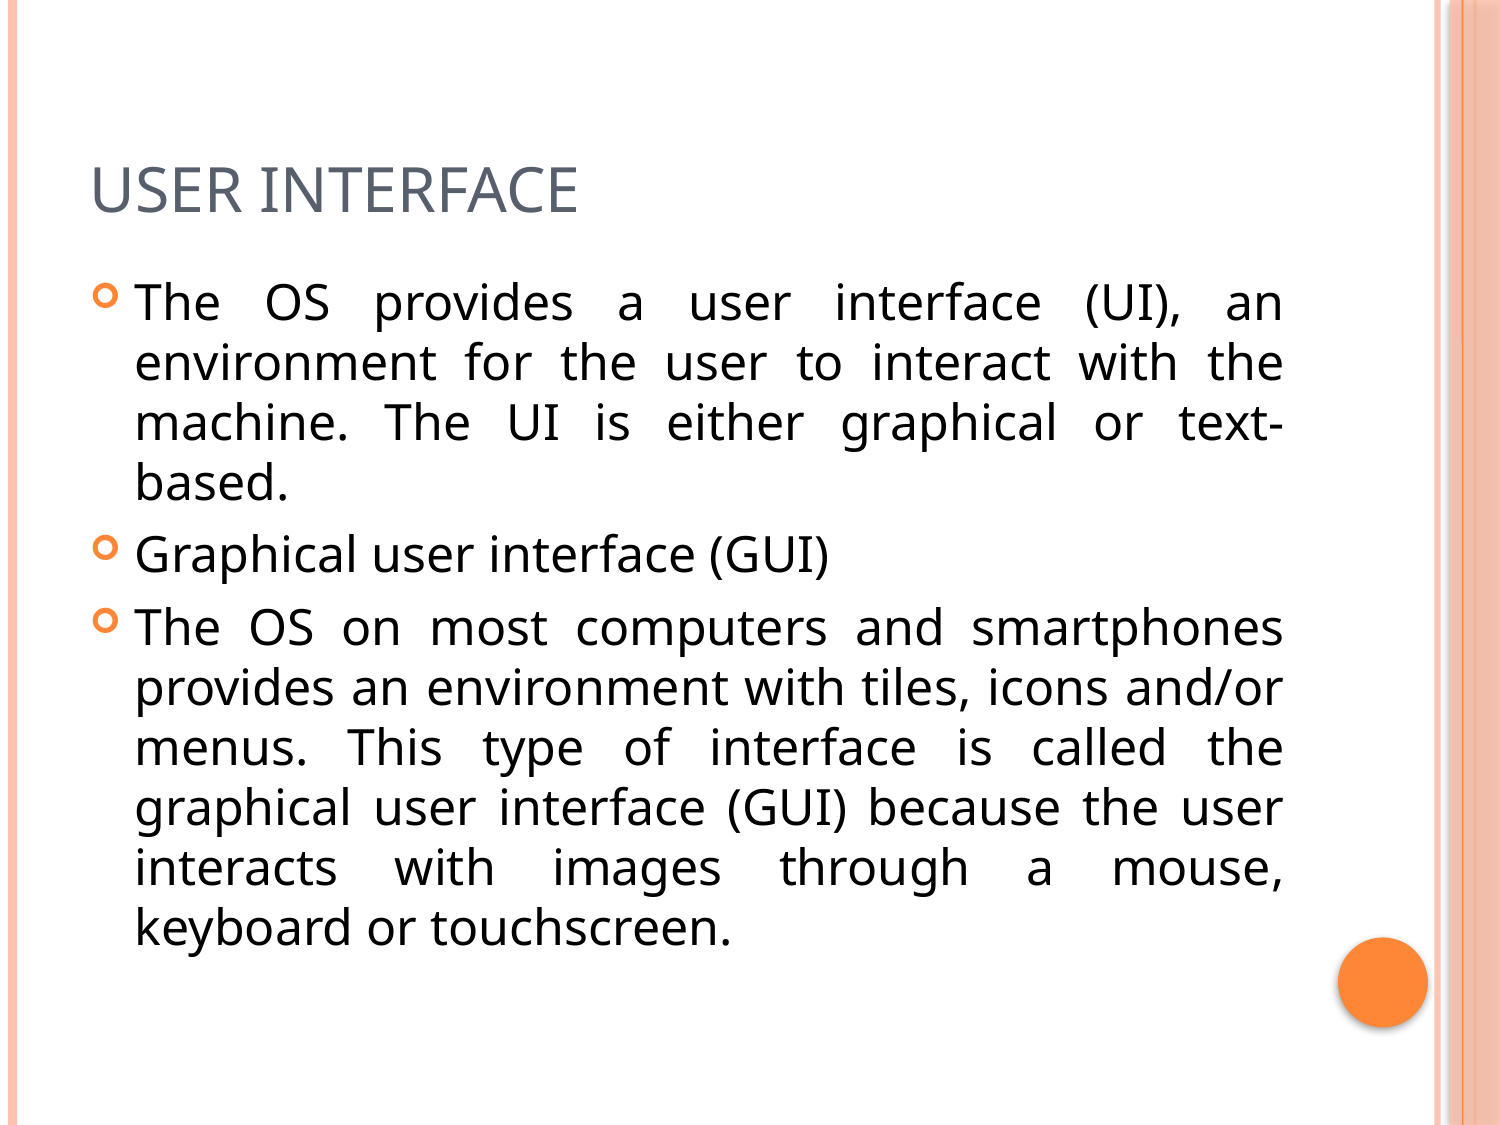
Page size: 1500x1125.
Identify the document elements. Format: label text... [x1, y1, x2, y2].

list The OS provides a user interface (UI), an environment for the user to interact with the machine. The UI is either graphical or text-based. Graphical user interface (GUI) The OS on most computers and smartphones provides an environment with tiles, icons and/or menus. This type of interface is called the graphical user interface (GUI) because the user interacts with images through a mouse, keyboard or touchscreen. [75, 262, 1300, 1062]
title User interface [75, 45, 1300, 233]
